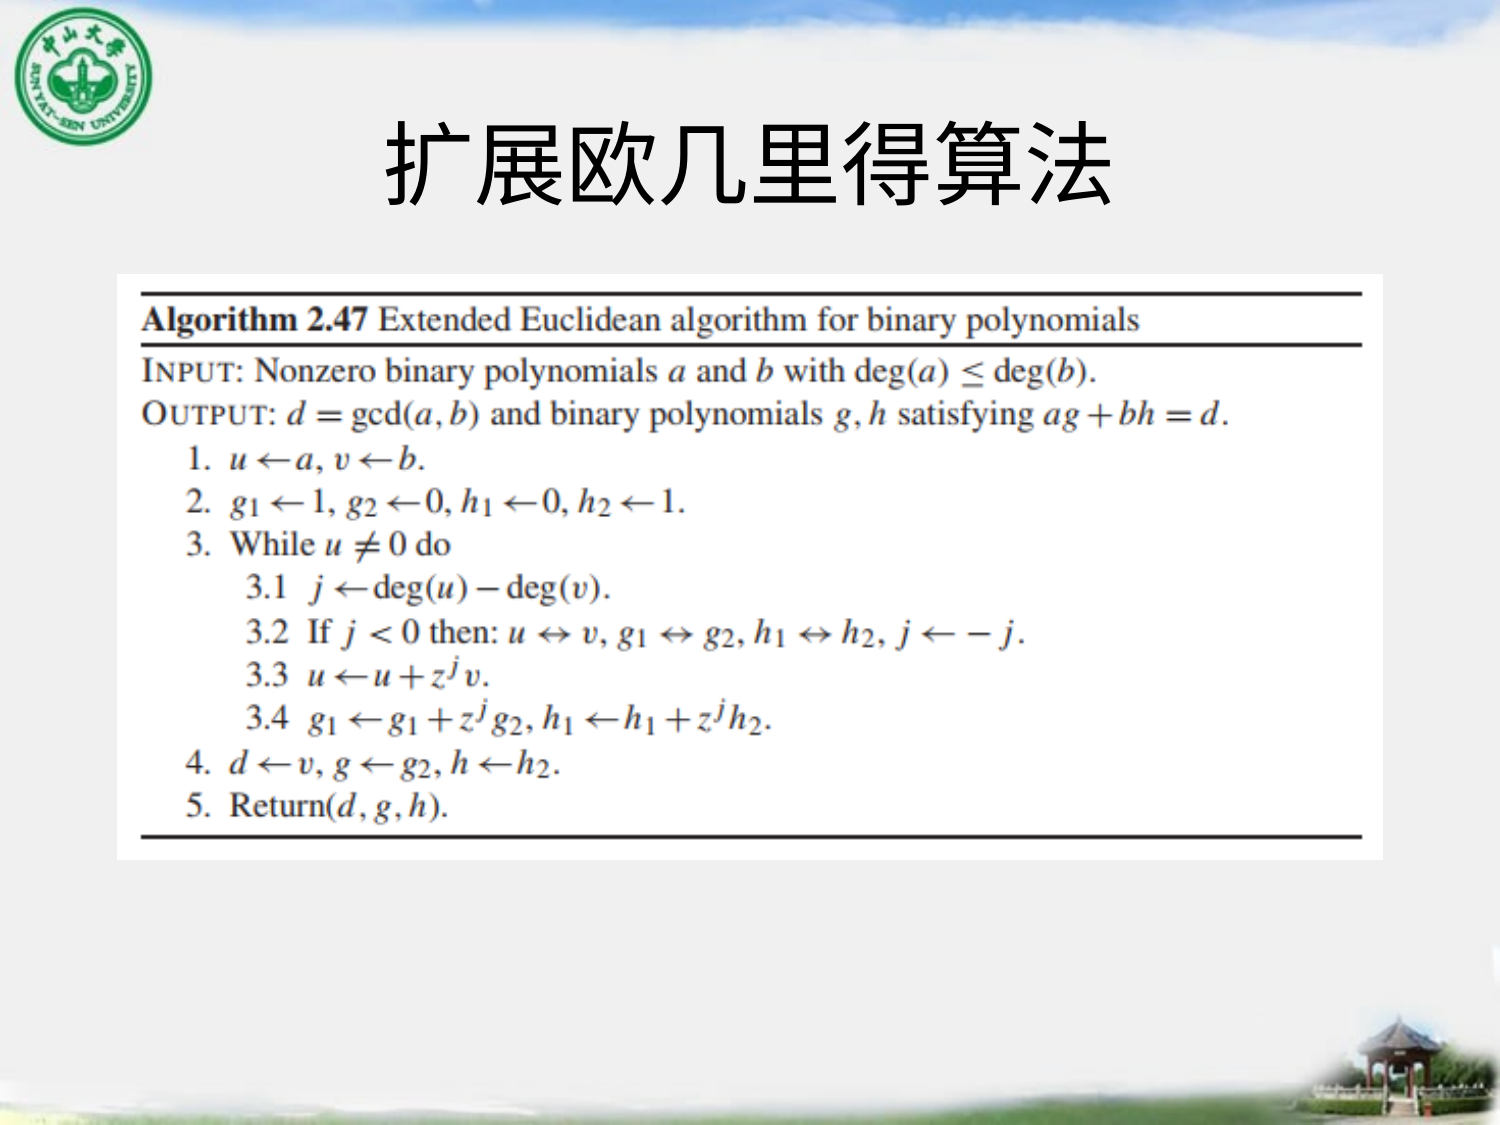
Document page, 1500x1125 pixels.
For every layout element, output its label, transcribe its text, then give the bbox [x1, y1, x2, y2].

title 扩展欧几里得算法 [103, 59, 1397, 278]
picture [0, 0, 1500, 1125]
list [117, 274, 1383, 860]
